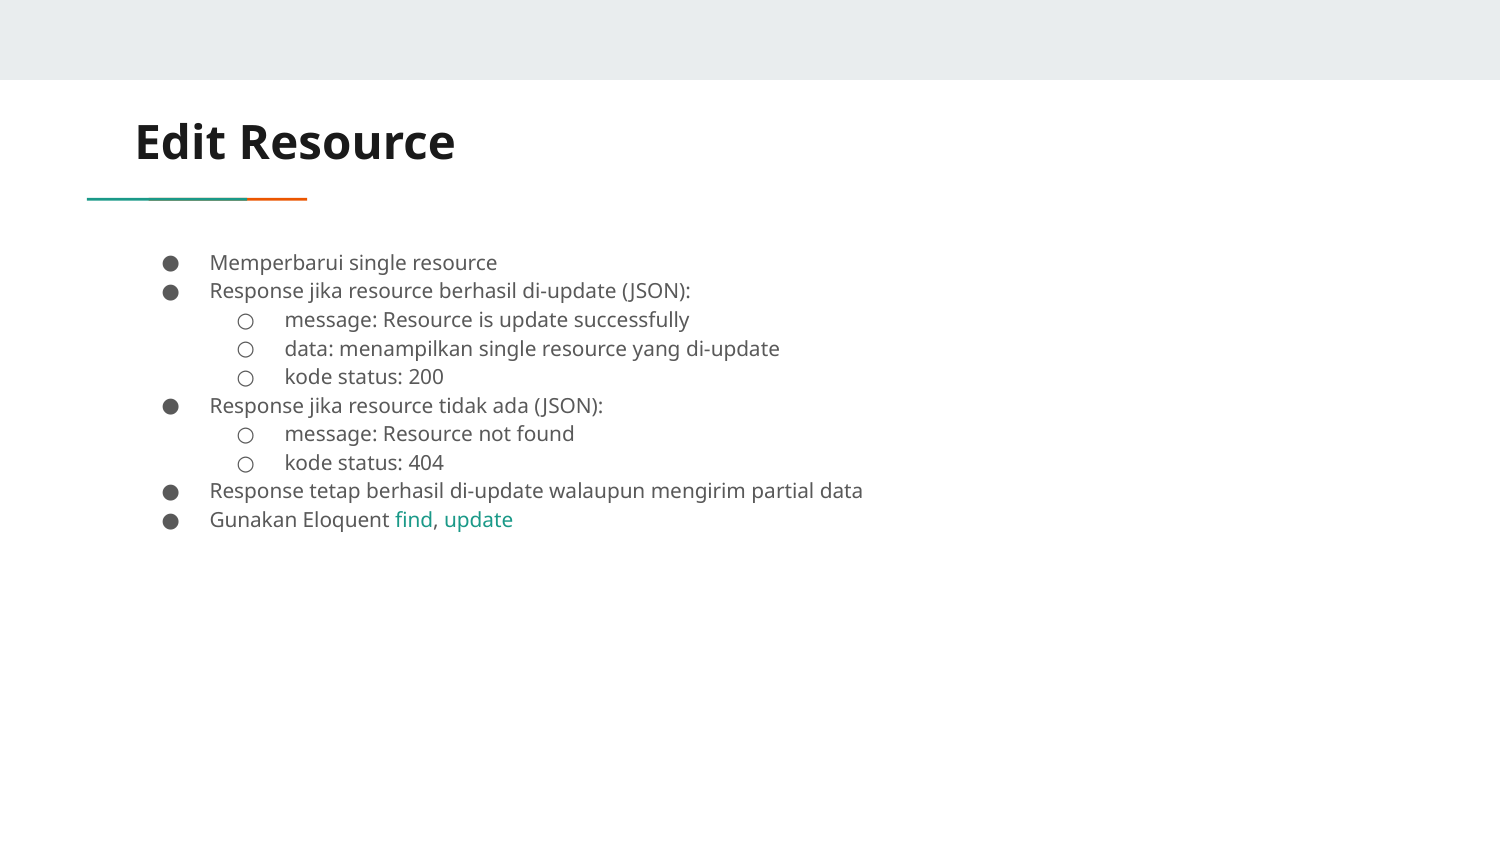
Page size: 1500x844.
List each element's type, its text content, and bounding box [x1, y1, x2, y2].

list Memperbarui single resource Response jika resource berhasil di-update (JSON): message: Resource is update successfully data: menampilkan single resource yang di-update kode status: 200 Response jika resource tidak ada (JSON): message: Resource not found kode status: 404 Response tetap berhasil di-update walaupun mengirim partial data Gunakan Eloquent find, update [119, 230, 1381, 712]
title Edit Resource [119, 97, 1381, 185]
